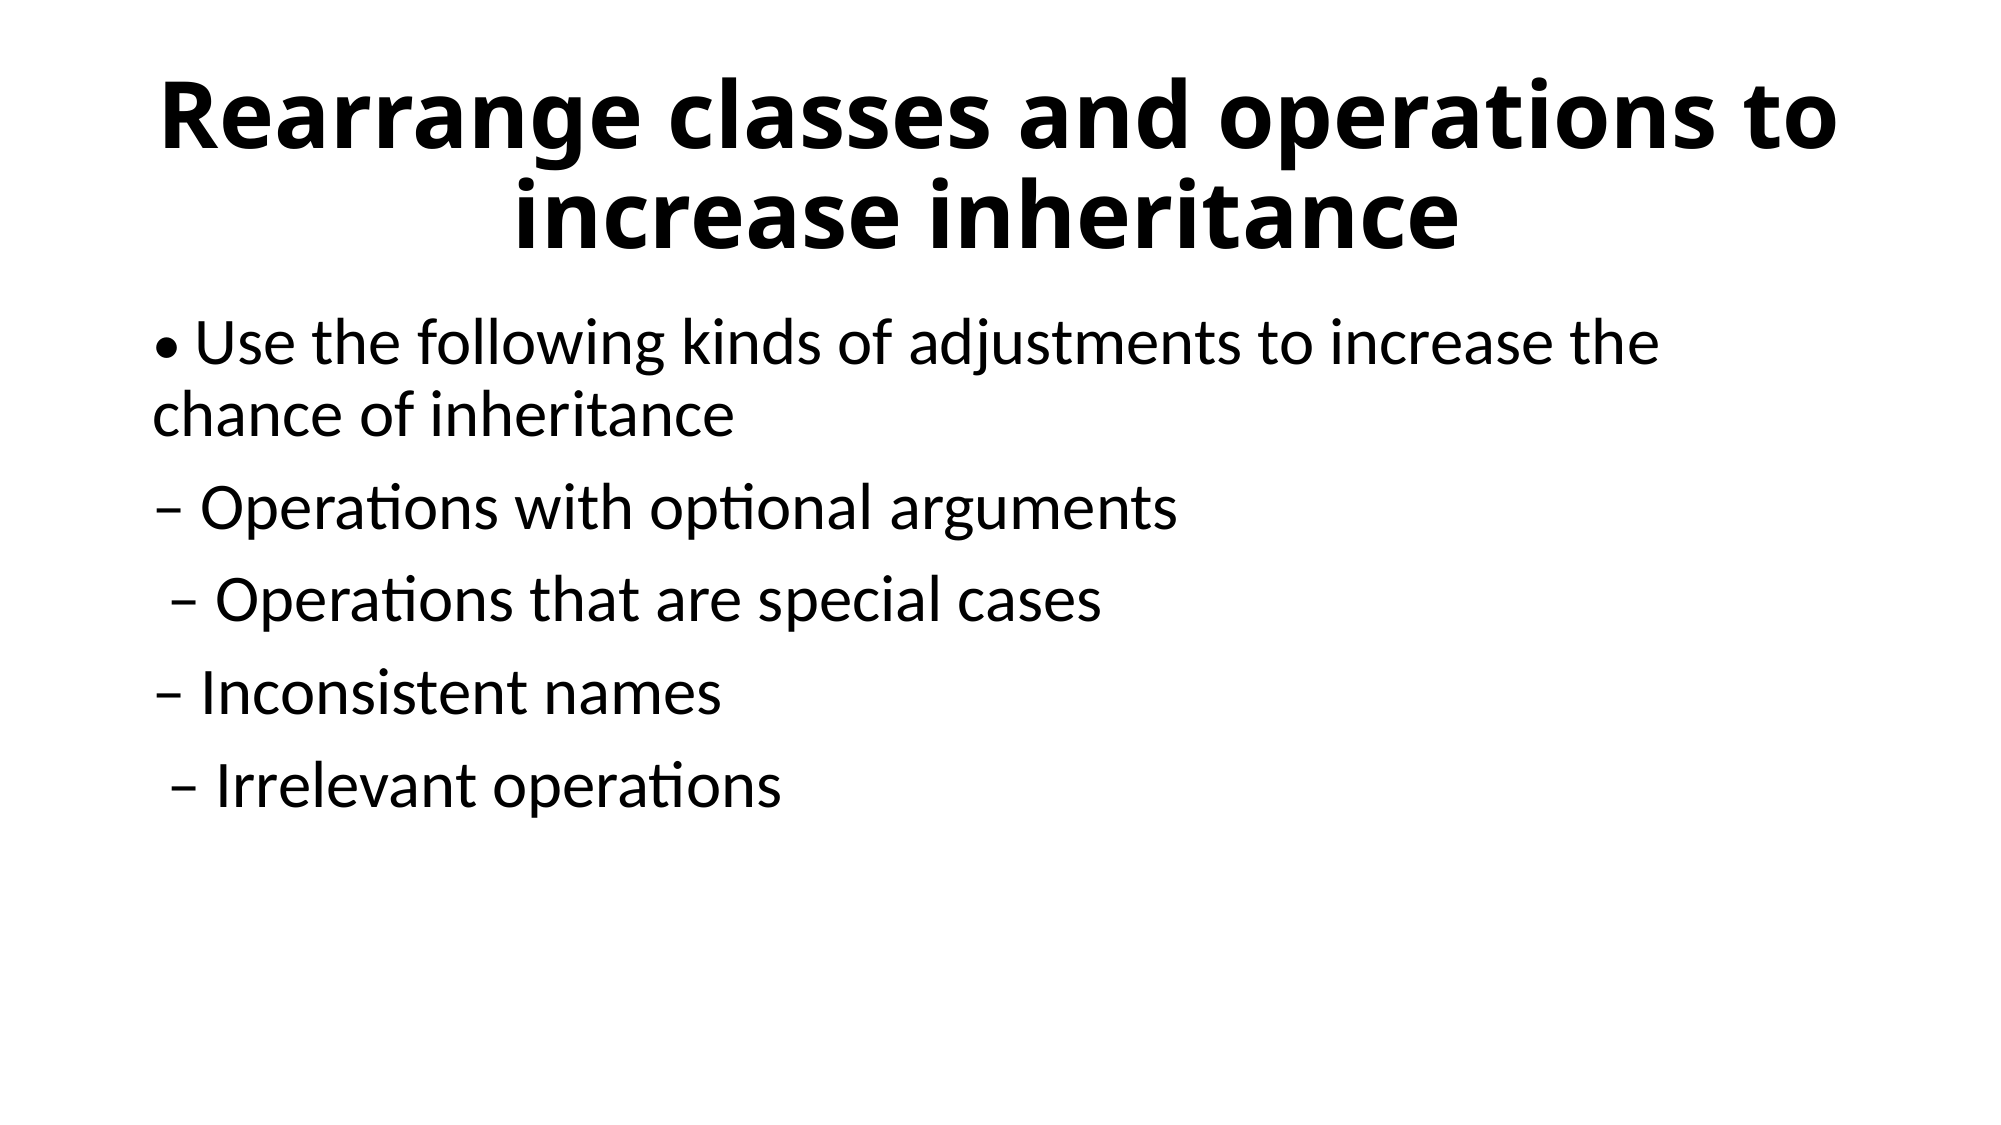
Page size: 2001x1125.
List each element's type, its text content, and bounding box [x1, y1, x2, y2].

title Rearrange classes and operations to increase inheritance [137, 59, 1863, 278]
list • Use the following kinds of adjustments to increase the chance of inheritance – Operations with optional arguments – Operations that are special cases – Inconsistent names – Irrelevant operations [137, 299, 1863, 1014]
